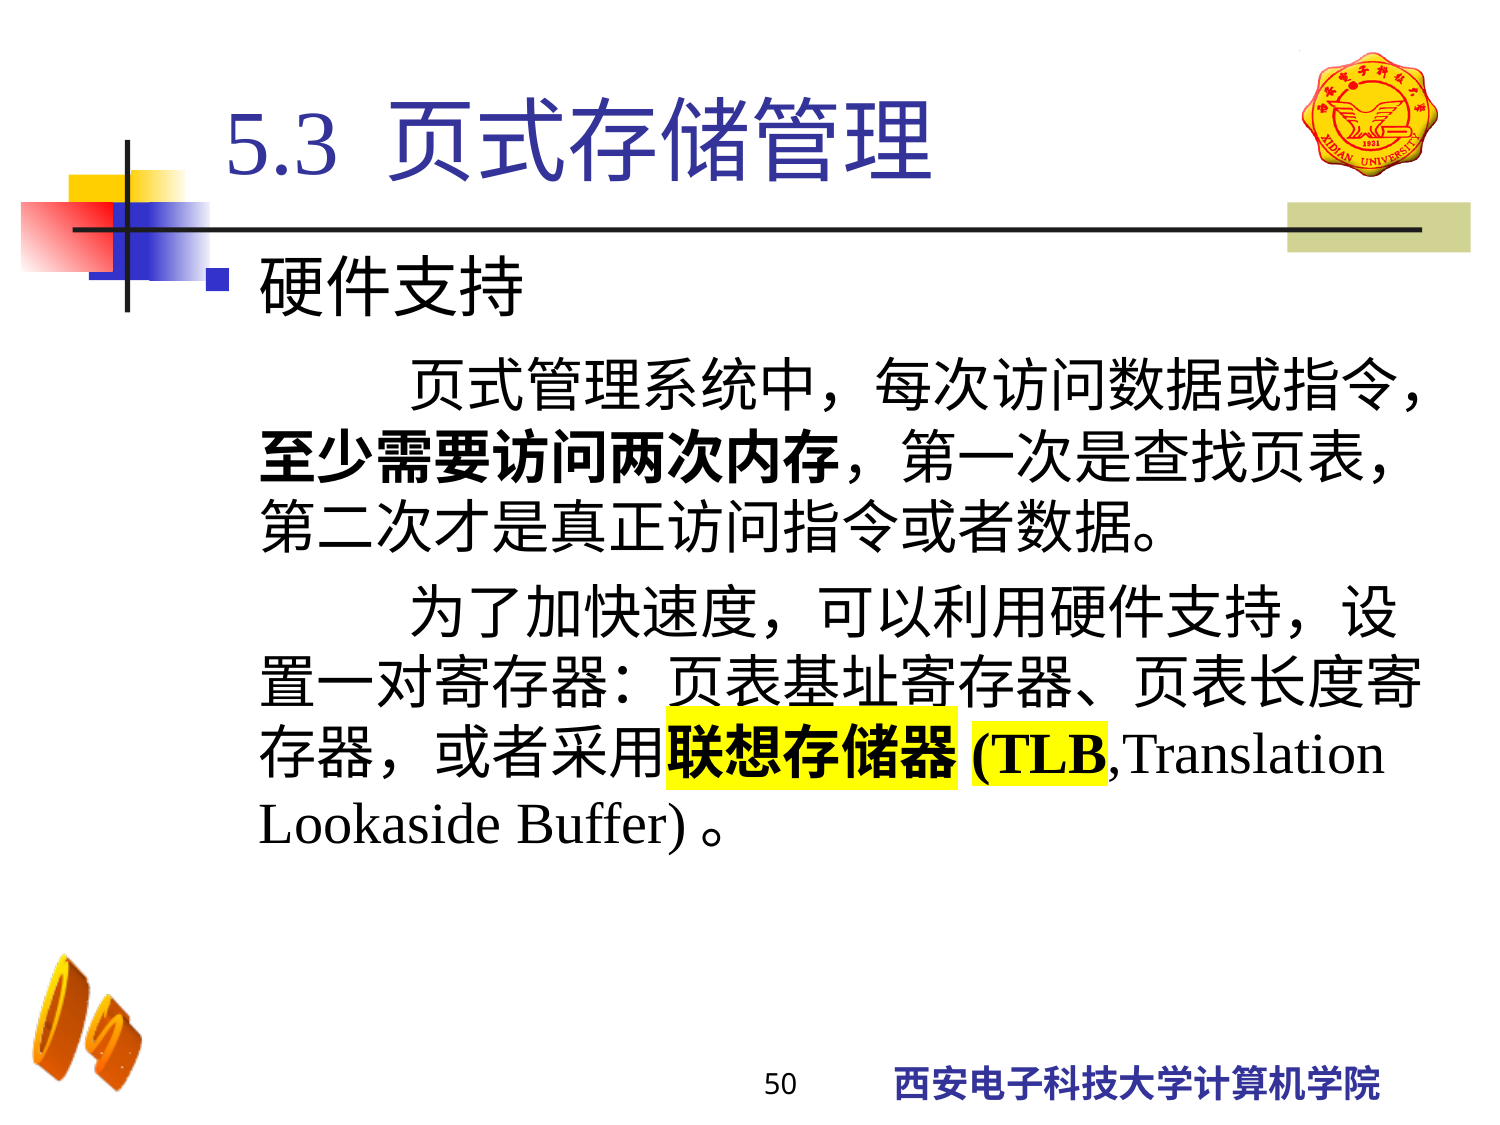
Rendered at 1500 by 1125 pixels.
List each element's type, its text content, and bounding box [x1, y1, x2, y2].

text_box 5.3 页式存储管理 [209, 75, 1488, 200]
text_box [499, 1037, 813, 1113]
picture [0, 946, 164, 1120]
picture [1299, 50, 1438, 75]
text_box 硬件支持 页式管理系统中，每次访问数据或指令，至少需要访问两次内存，第一次是查找页表，第二次才是真正访问指令或者数据。 为了加快速度，可以利用硬件支持，设置一对寄存器：页表基址寄存器、页表长度寄存器，或者采用联想存储器(TLB,Translation Lookaside Buffer)。 [187, 237, 1463, 988]
